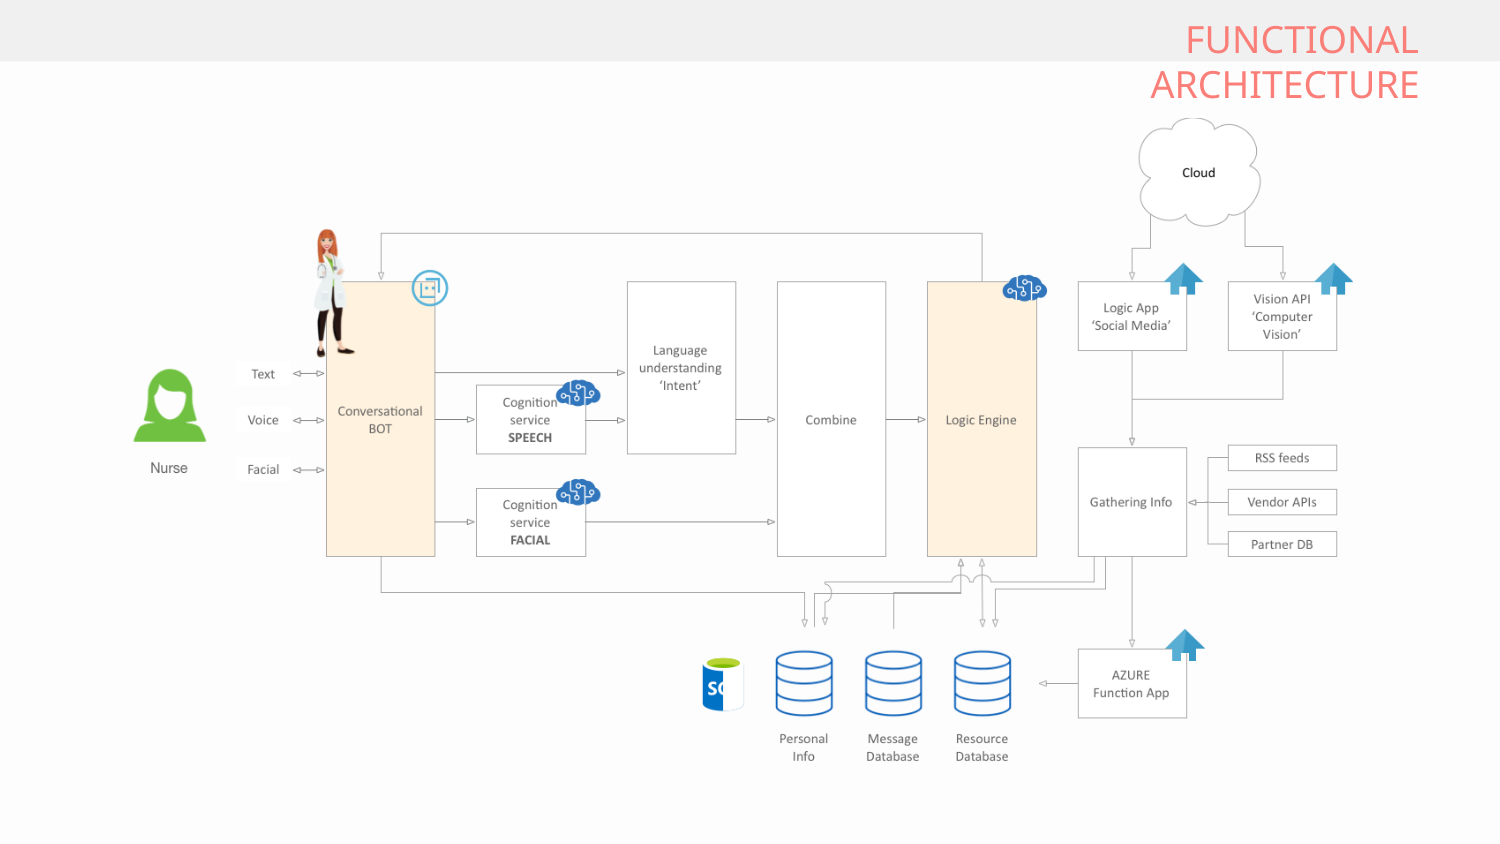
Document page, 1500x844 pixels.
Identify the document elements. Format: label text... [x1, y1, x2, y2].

picture [123, 118, 1367, 844]
title FUNCTIONAL ARCHITECTURE [892, 1, 1435, 95]
